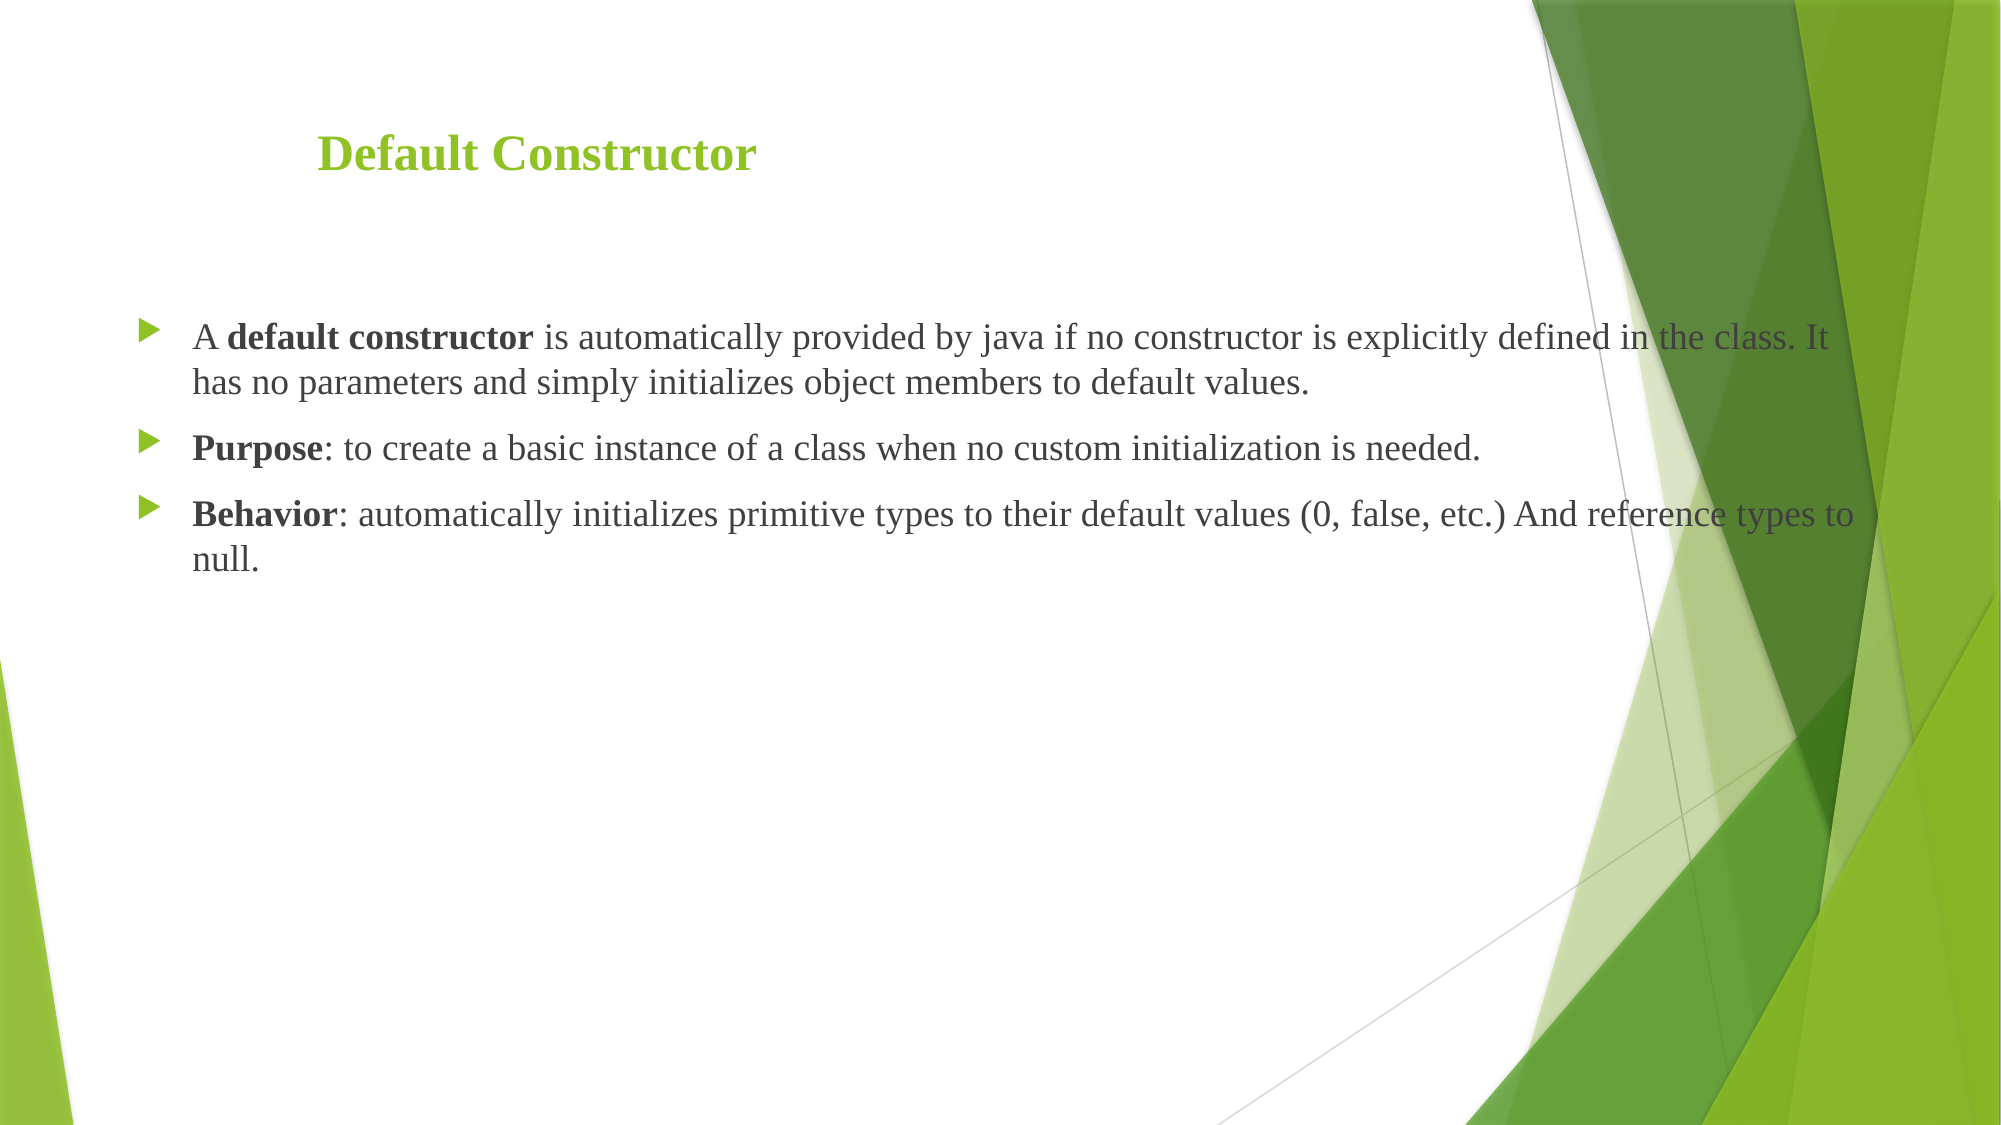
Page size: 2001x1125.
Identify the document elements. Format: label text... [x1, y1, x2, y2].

title Default Constructor [98, 50, 1804, 251]
list A default constructor is automatically provided by java if no constructor is explicitly defined in the class. It has no parameters and simply initializes object members to default values. Purpose: to create a basic instance of a class when no custom initialization is needed. Behavior: automatically initializes primitive types to their default values (0, false, etc.) And reference types to null. [121, 304, 1874, 997]
